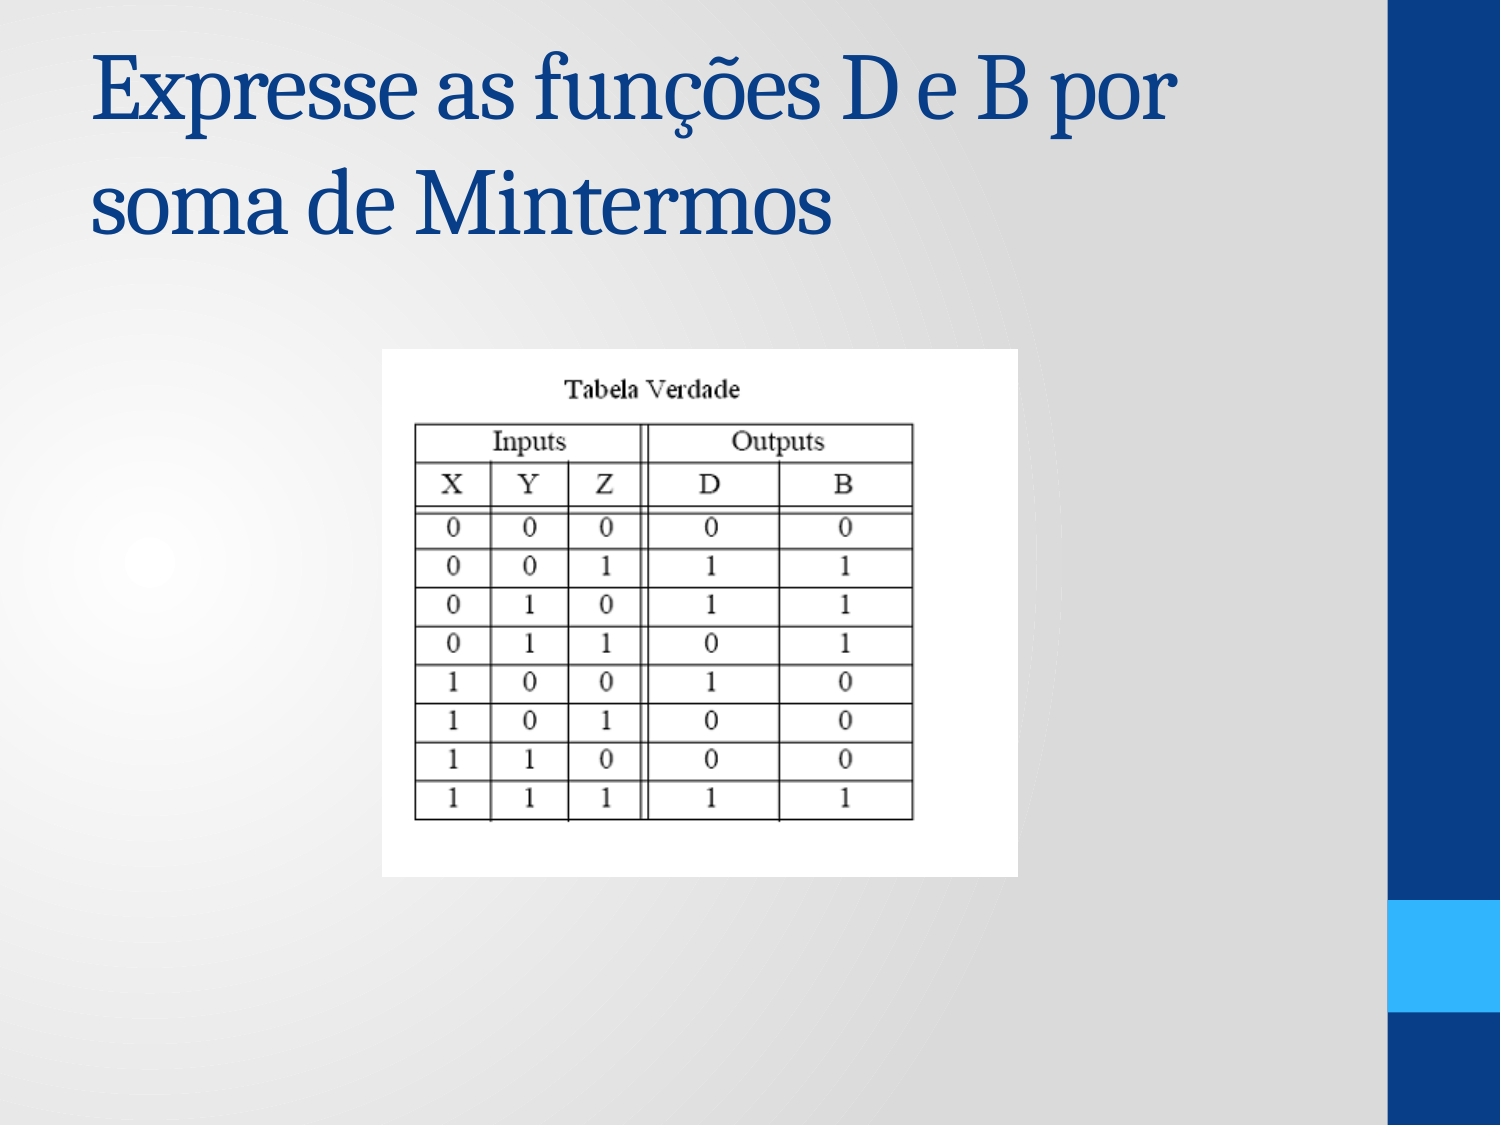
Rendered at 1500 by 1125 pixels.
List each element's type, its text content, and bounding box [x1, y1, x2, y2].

title Expresse as funções D e B por soma de Mintermos [75, 45, 1325, 233]
picture [381, 349, 1019, 877]
